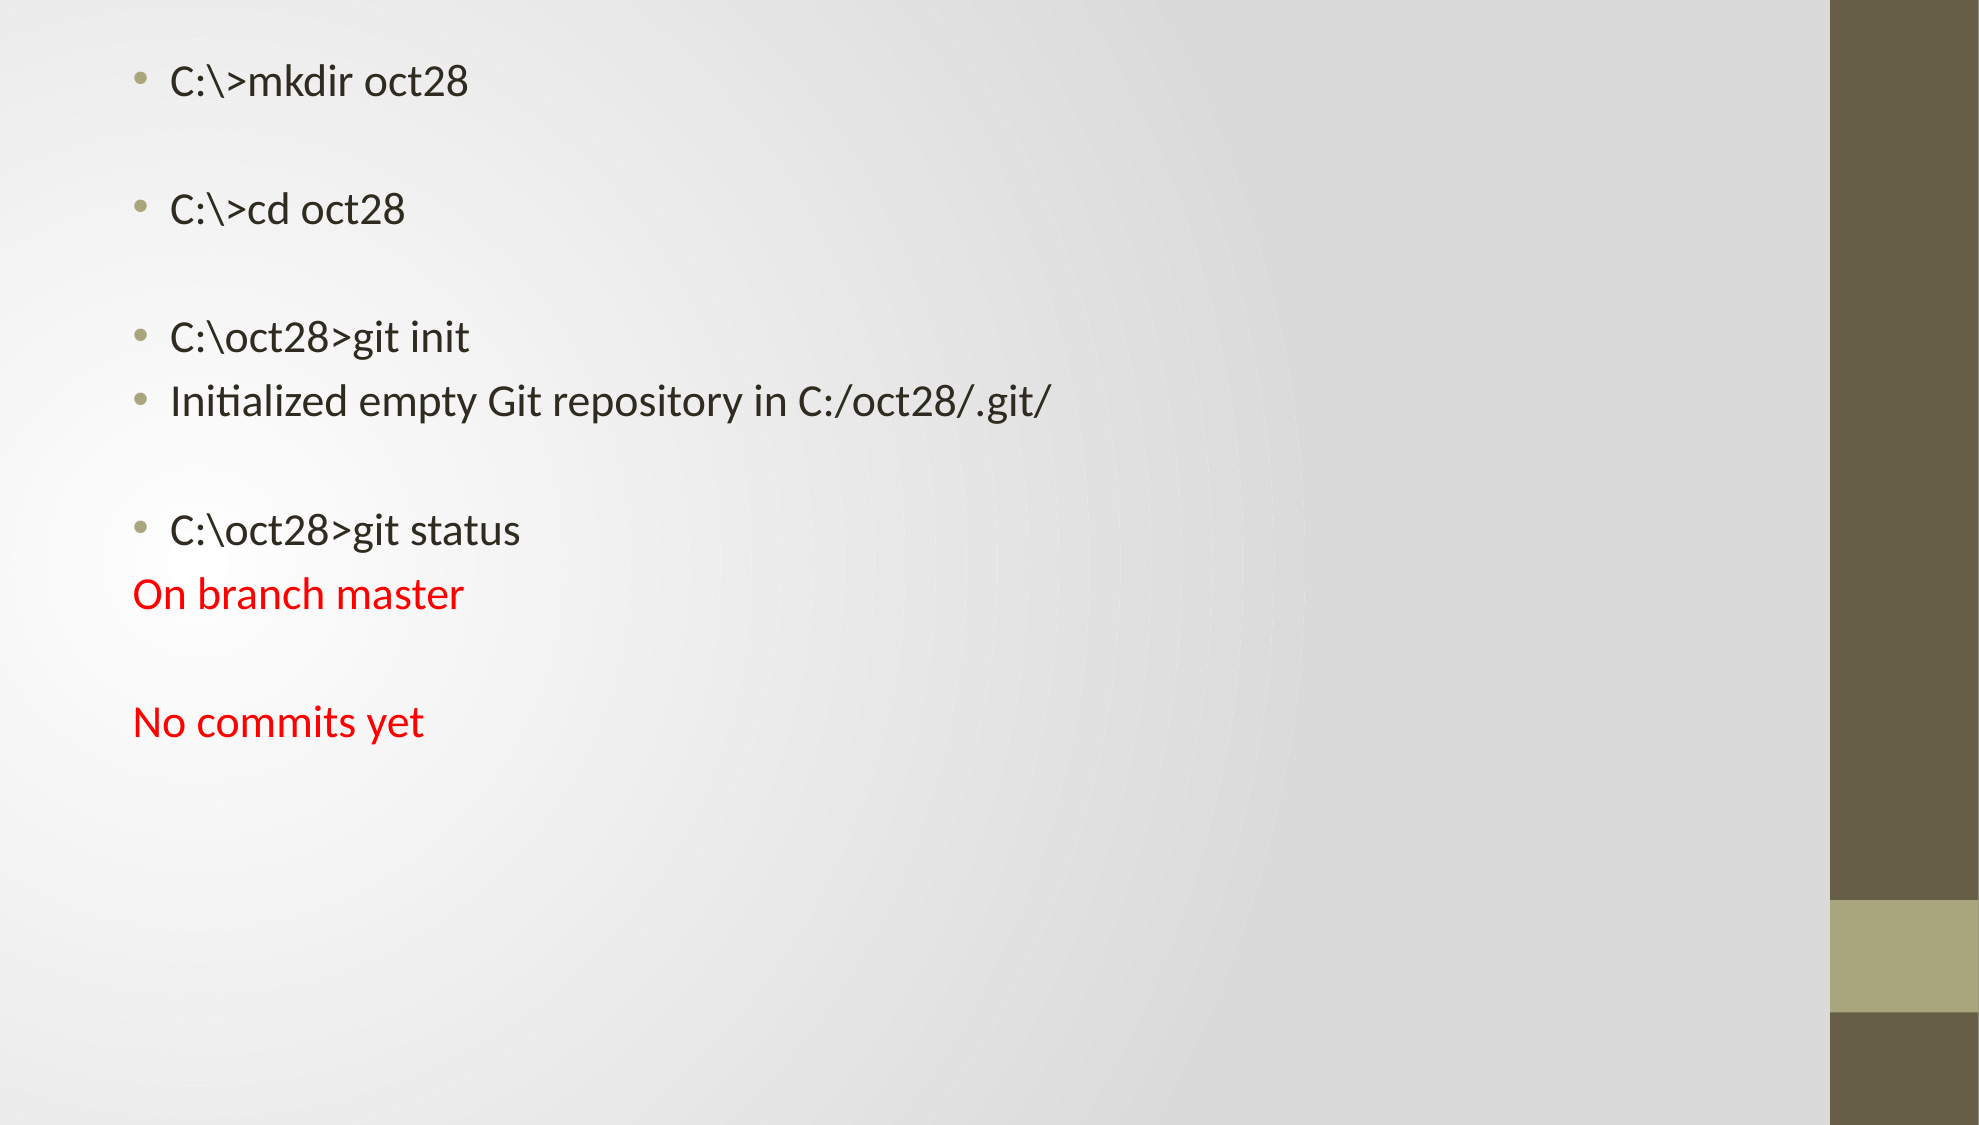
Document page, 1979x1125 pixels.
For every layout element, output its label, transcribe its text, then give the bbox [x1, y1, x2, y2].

list C:\>mkdir oct28 C:\>cd oct28 C:\oct28>git init Initialized empty Git repository in C:/oct28/.git/ C:\oct28>git status On branch master No commits yet [98, 42, 1880, 1005]
